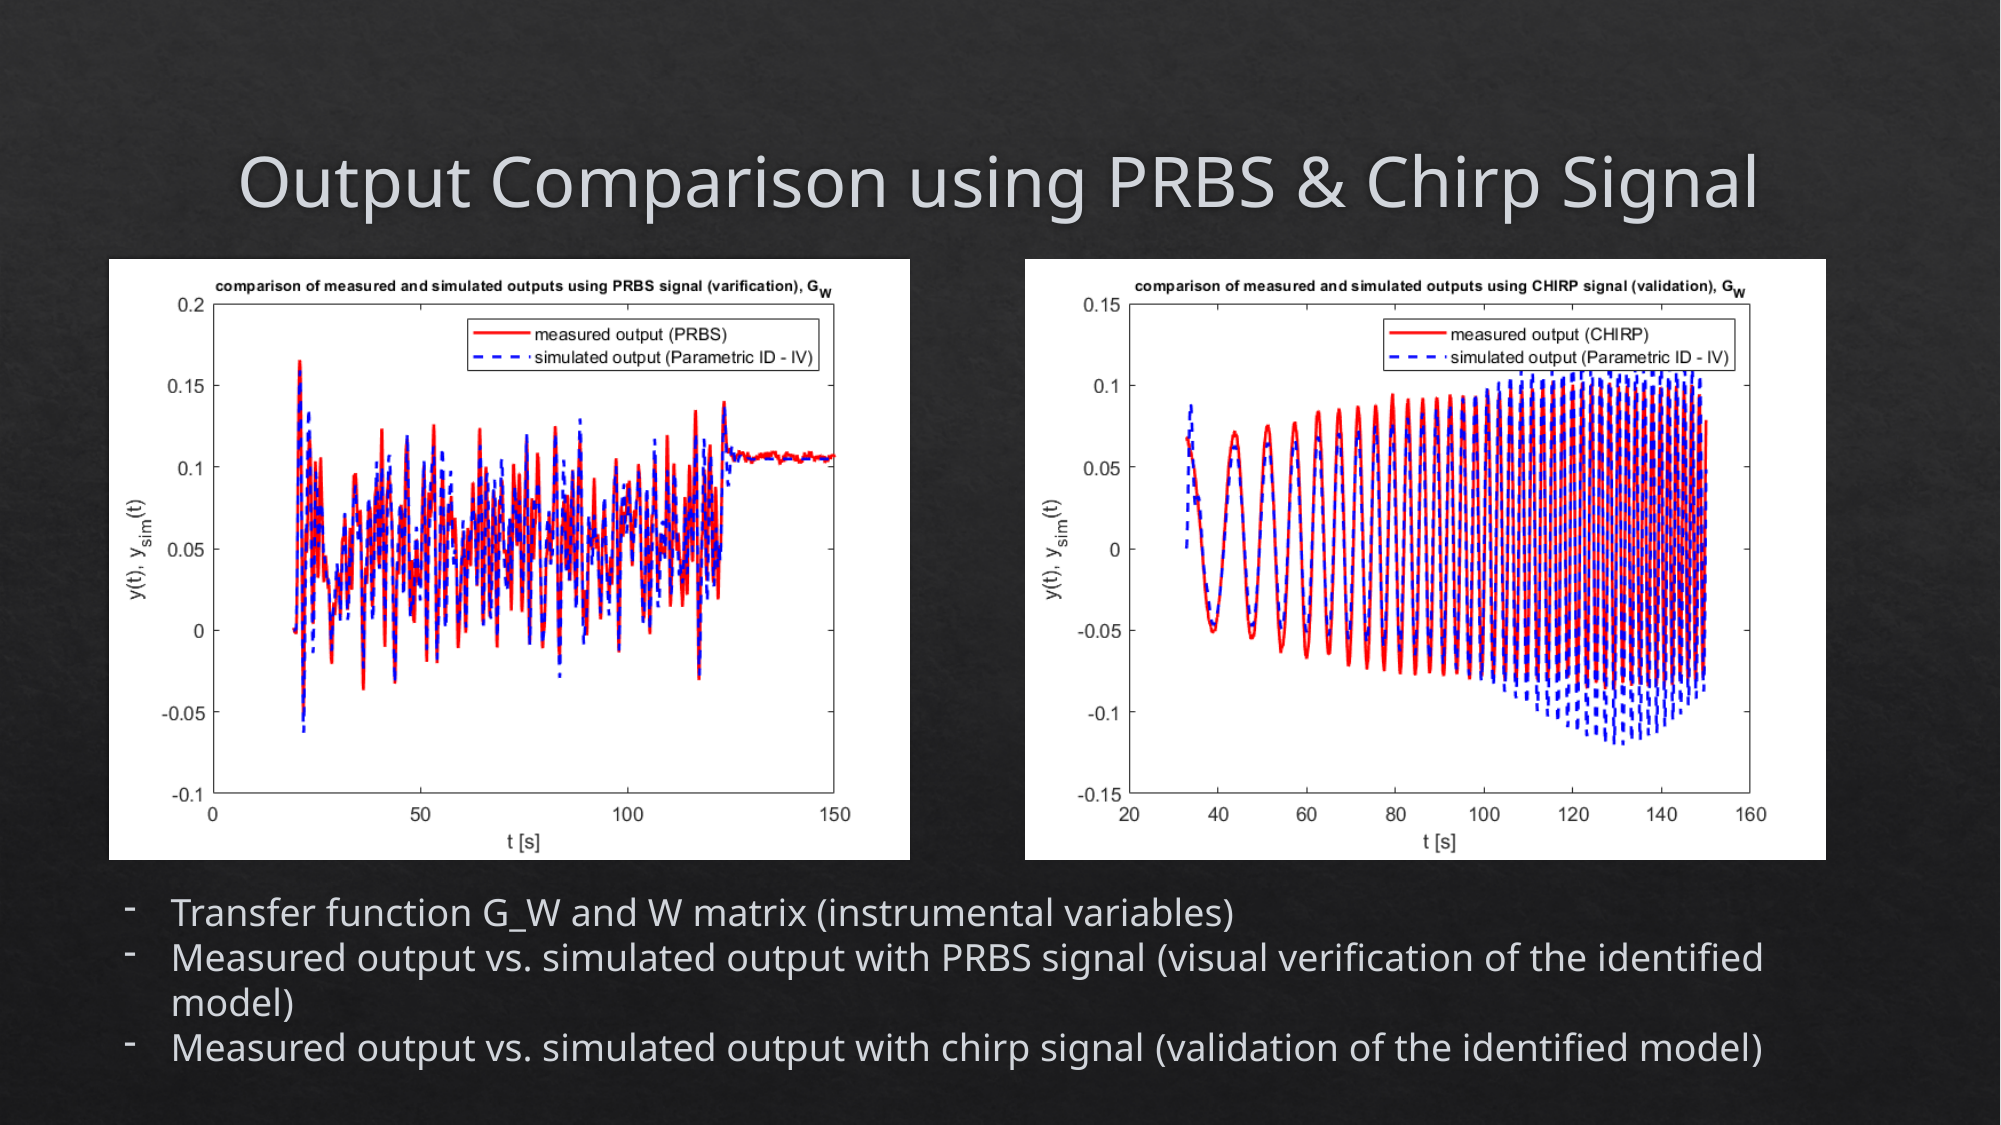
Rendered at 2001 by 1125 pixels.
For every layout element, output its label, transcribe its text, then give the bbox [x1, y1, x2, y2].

title Output Comparison using PRBS & Chirp Signal [149, 99, 1849, 260]
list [108, 258, 910, 860]
text_box Transfer function G_W and W matrix (instrumental variables) Measured output vs. simulated output with PRBS signal (visual verification of the identified model) Measured output vs. simulated output with chirp signal (validation of the identified model) [109, 881, 1849, 1122]
picture [1025, 258, 1827, 860]
